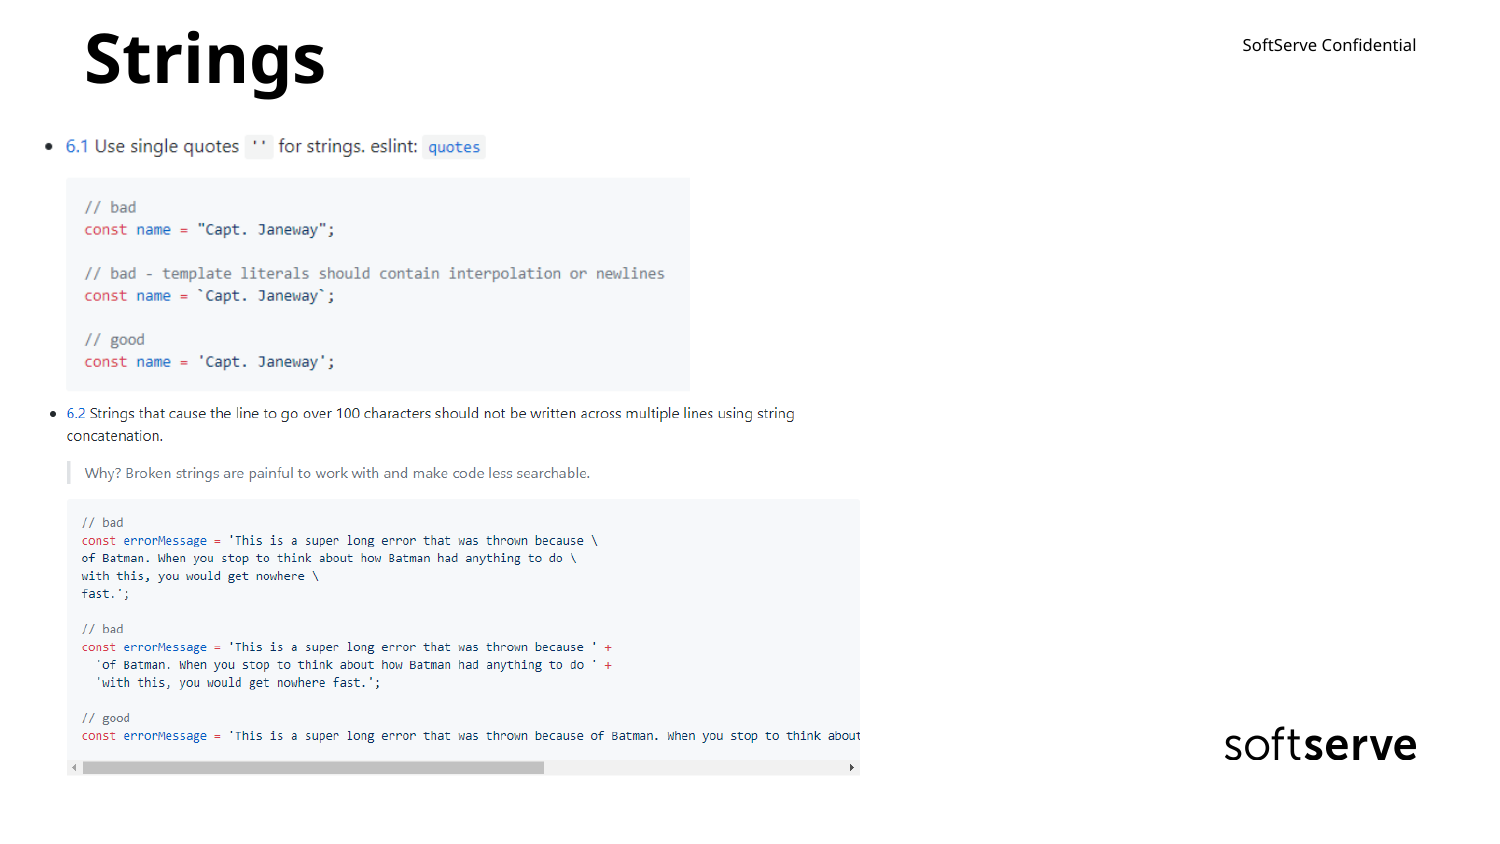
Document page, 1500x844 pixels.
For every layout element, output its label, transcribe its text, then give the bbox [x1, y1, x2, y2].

title Strings [84, 18, 1416, 104]
picture [42, 128, 863, 777]
picture [1225, 726, 1416, 760]
